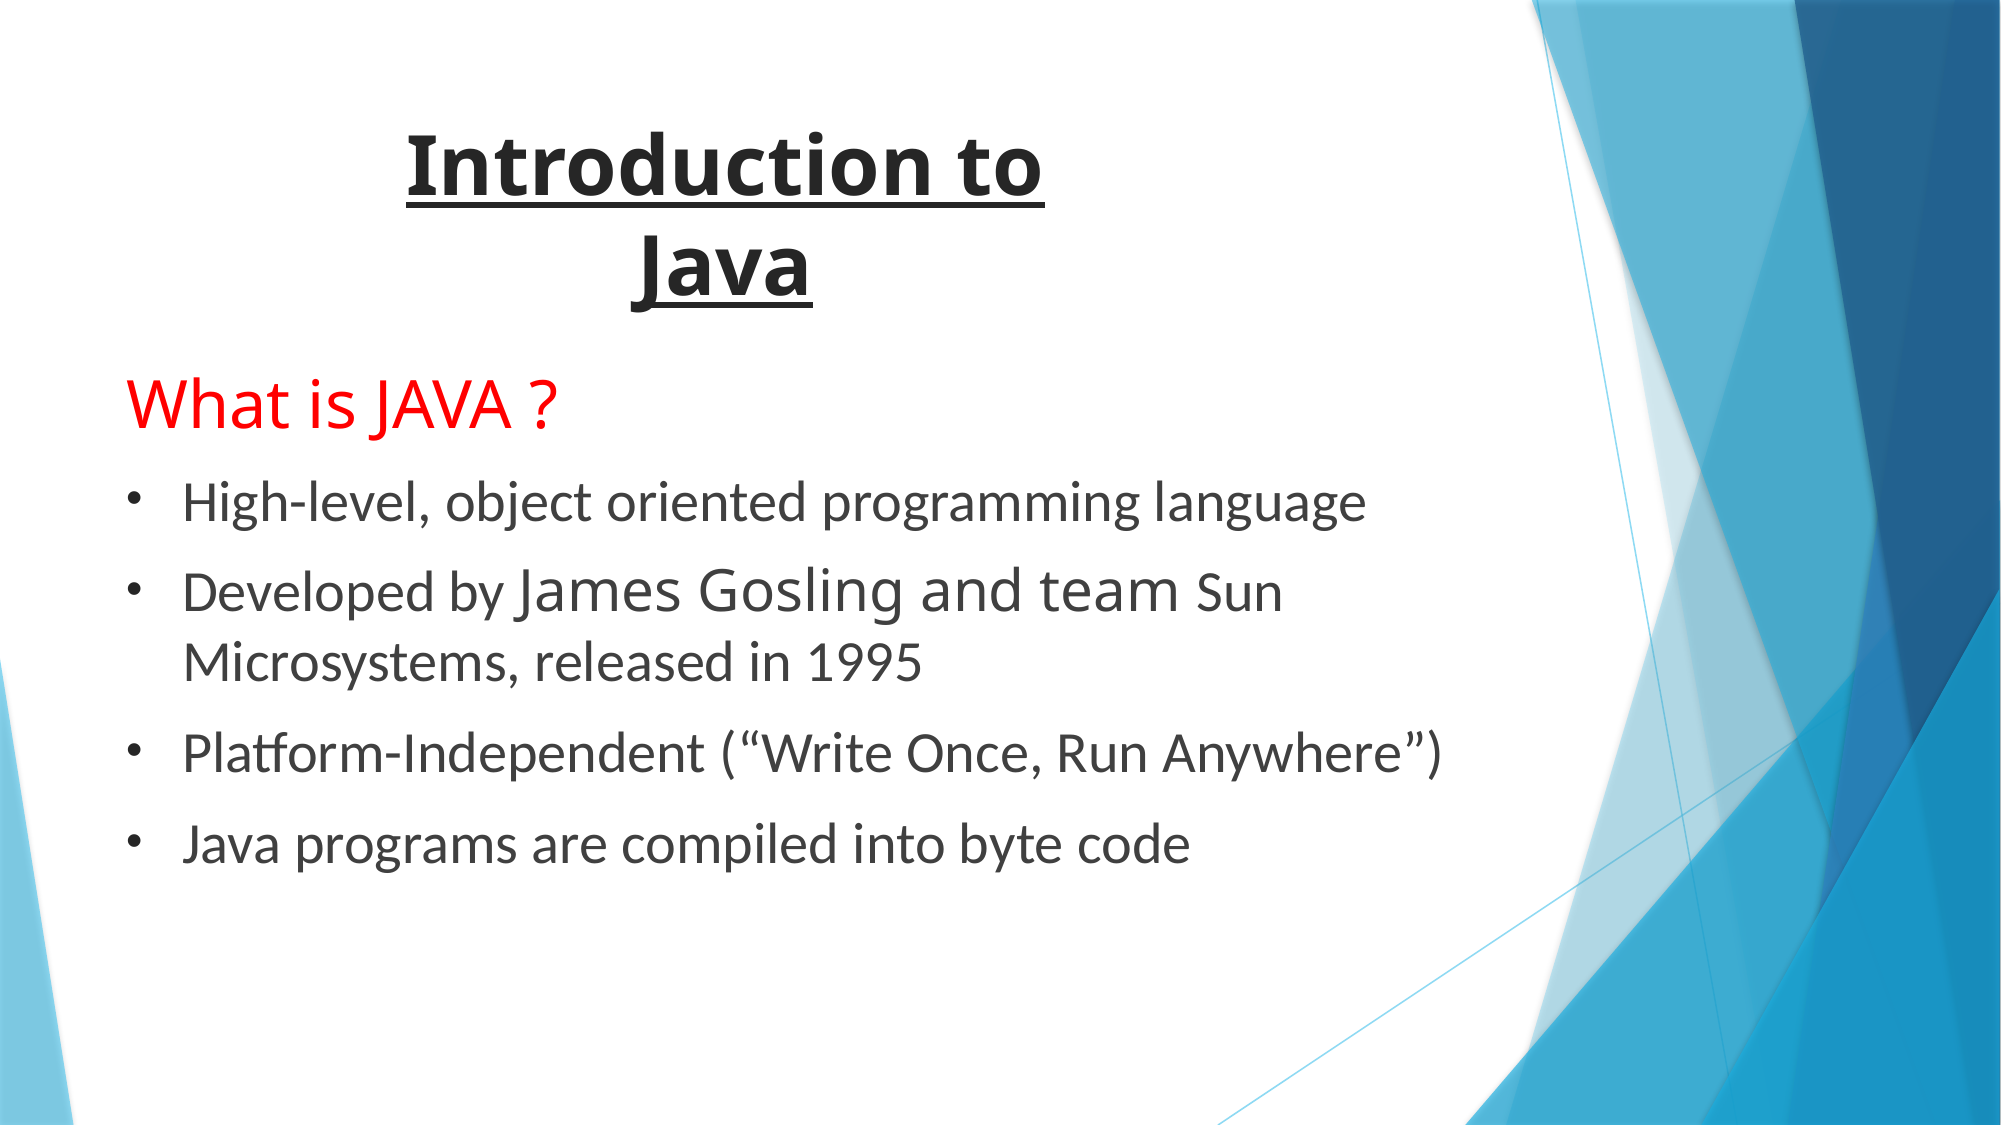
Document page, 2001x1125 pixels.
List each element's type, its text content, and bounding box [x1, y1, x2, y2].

title Introduction to Java [391, 104, 1061, 236]
list What is JAVA ? High-level, object oriented programming language Developed by James Gosling and team Sun Microsystems, released in 1995 Platform-Independent (“Write Once, Run Anywhere”) Java programs are compiled into byte code [111, 354, 1522, 992]
